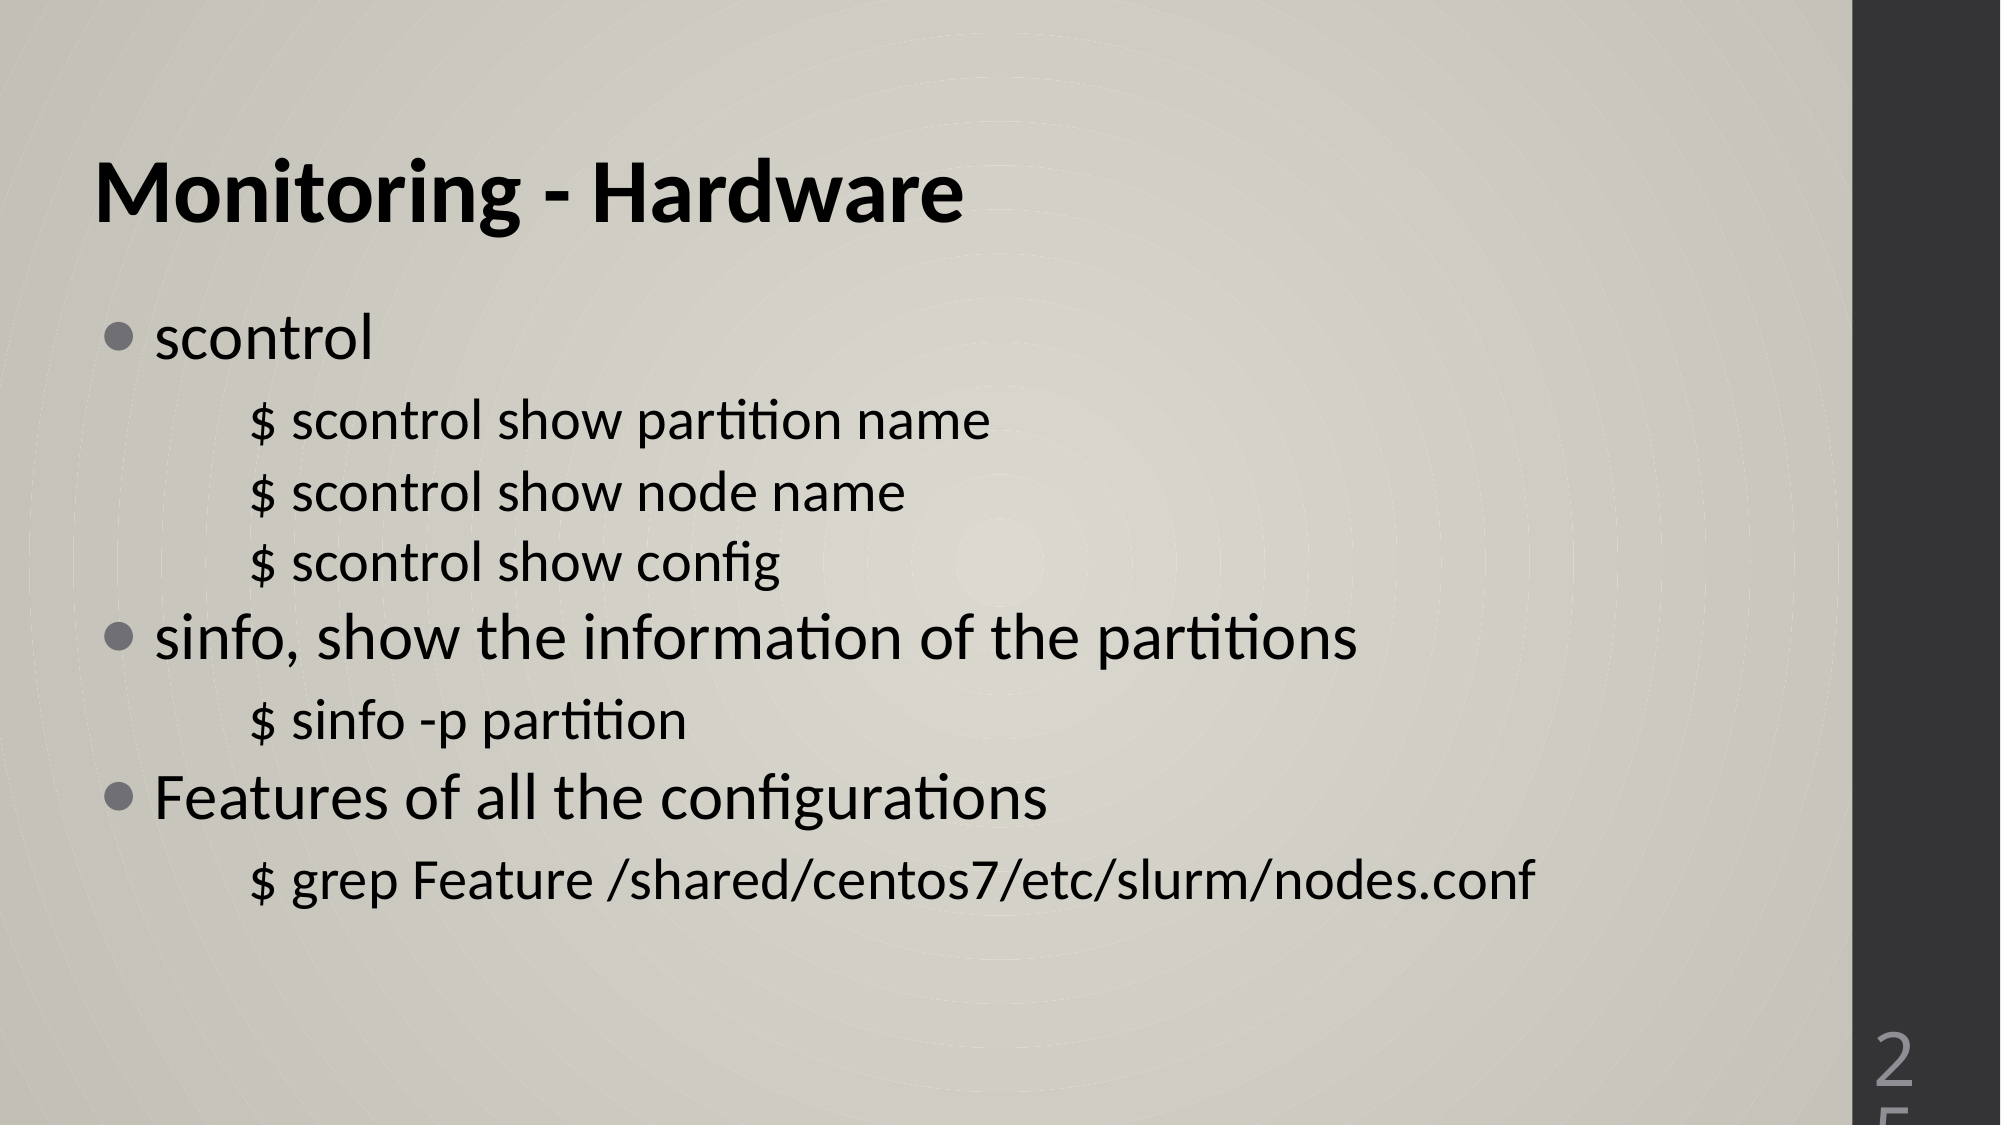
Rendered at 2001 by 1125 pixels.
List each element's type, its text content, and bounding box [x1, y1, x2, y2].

slide_number 25 [1853, 1019, 1974, 1106]
list scontrol $ scontrol show partition name $ scontrol show node name $ scontrol show config sinfo, show the information of the partitions $ sinfo -p partition Features of all the configurations $ grep Feature /shared/centos7/etc/slurm/nodes.conf [78, 272, 1943, 1020]
text_box Monitoring - Hardware [78, 123, 1542, 249]
